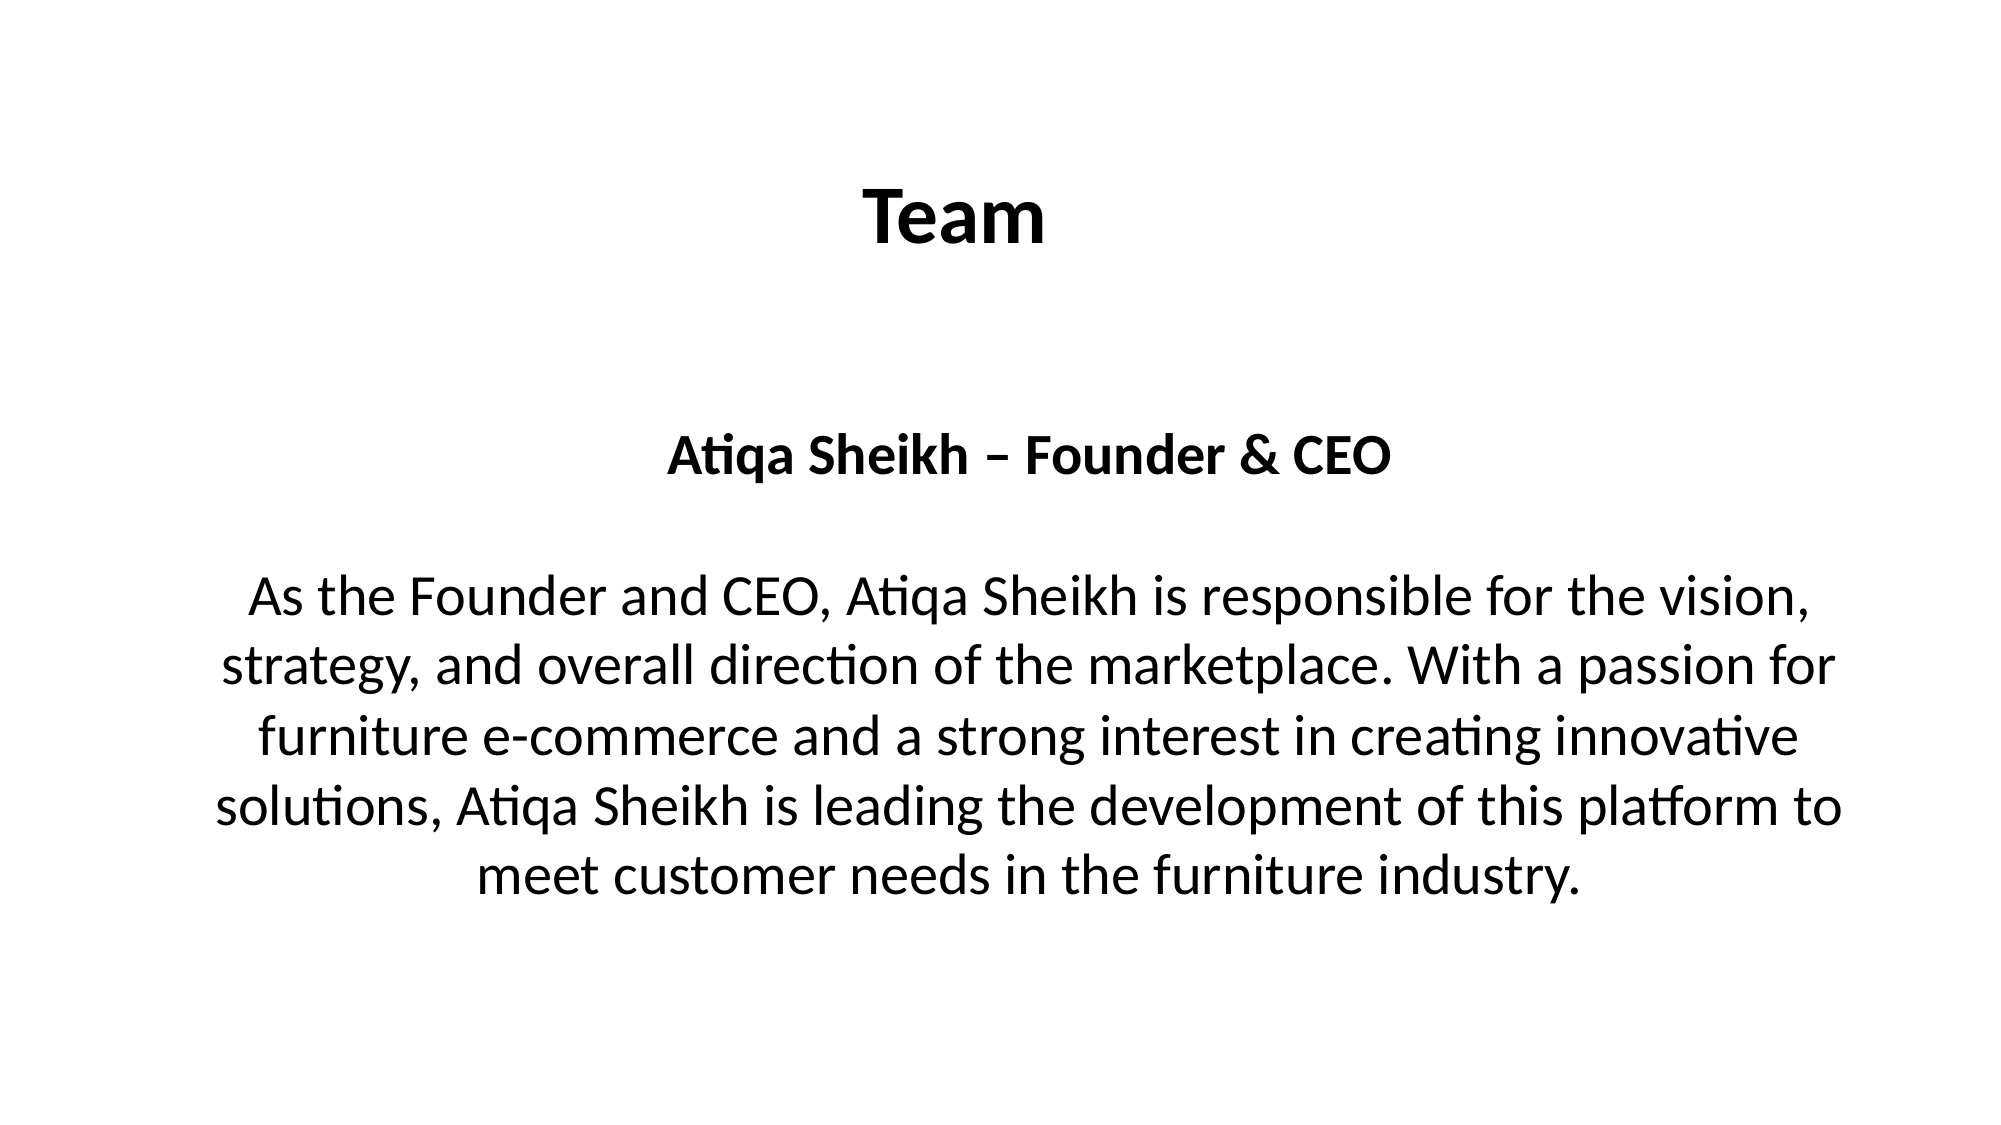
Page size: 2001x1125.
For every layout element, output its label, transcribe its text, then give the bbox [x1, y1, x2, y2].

text_box Team [299, 153, 1610, 268]
text_box Atiqa Sheikh – Founder & CEO As the Founder and CEO, Atiqa Sheikh is responsible for the vision, strategy, and overall direction of the marketplace. With a passion for furniture e-commerce and a strong interest in creating innovative solutions, Atiqa Sheikh is leading the development of this platform to meet customer needs in the furniture industry. [187, 409, 1872, 914]
